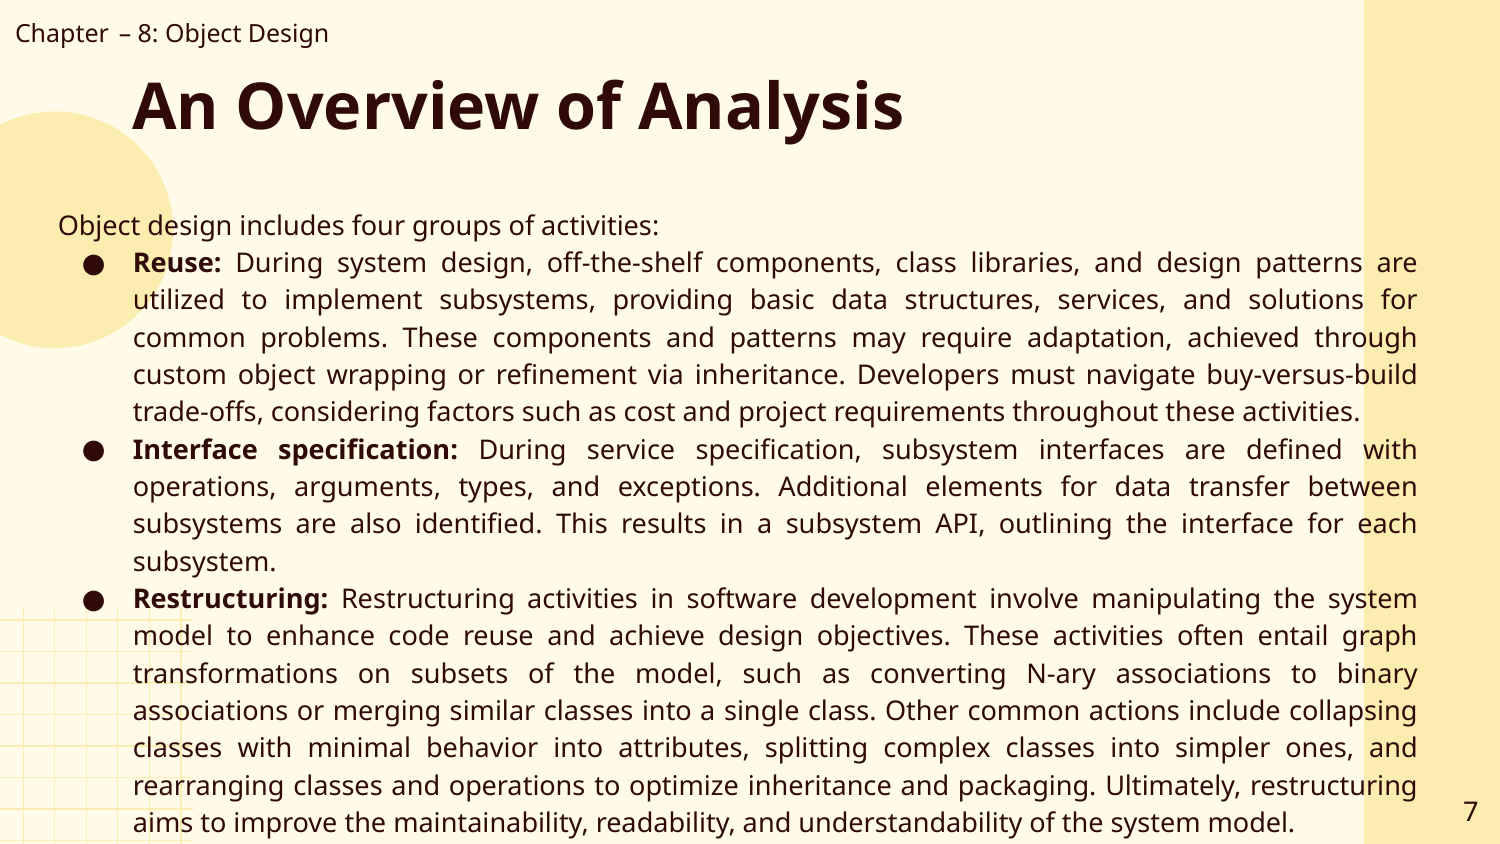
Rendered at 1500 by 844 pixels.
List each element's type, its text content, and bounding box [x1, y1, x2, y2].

slide_number 7 [1403, 779, 1494, 844]
title An Overview of Analysis [117, 27, 1433, 158]
subtitle Object design includes four groups of activities: Reuse: During system design, off-the-shelf components, class libraries, and design patterns are utilized to implement subsystems, providing basic data structures, services, and solutions for common problems. These components and patterns may require adaptation, achieved through custom object wrapping or refinement via inheritance. Developers must navigate buy-versus-build trade-offs, considering factors such as cost and project requirements throughout these activities. Interface specification: During service specification, subsystem interfaces are defined with operations, arguments, types, and exceptions. Additional elements for data transfer between subsystems are also identified. This results in a subsystem API, outlining the interface for each subsystem. Restructuring: Restructuring activities in software development involve manipulating the system model to enhance code reuse and achieve design objectives. These activities often entail graph transformations on subsets of the model, such as converting N-ary associations to binary associations or merging similar classes into a single class. Other common actions include collapsing classes with minimal behavior into attributes, splitting complex classes into simpler ones, and rearranging classes and operations to optimize inheritance and packaging. Ultimately, restructuring aims to improve the maintainability, readability, and understandability of the system model. [42, 188, 1433, 844]
text_box Chapter – 8: Object Design [0, 0, 1001, 43]
